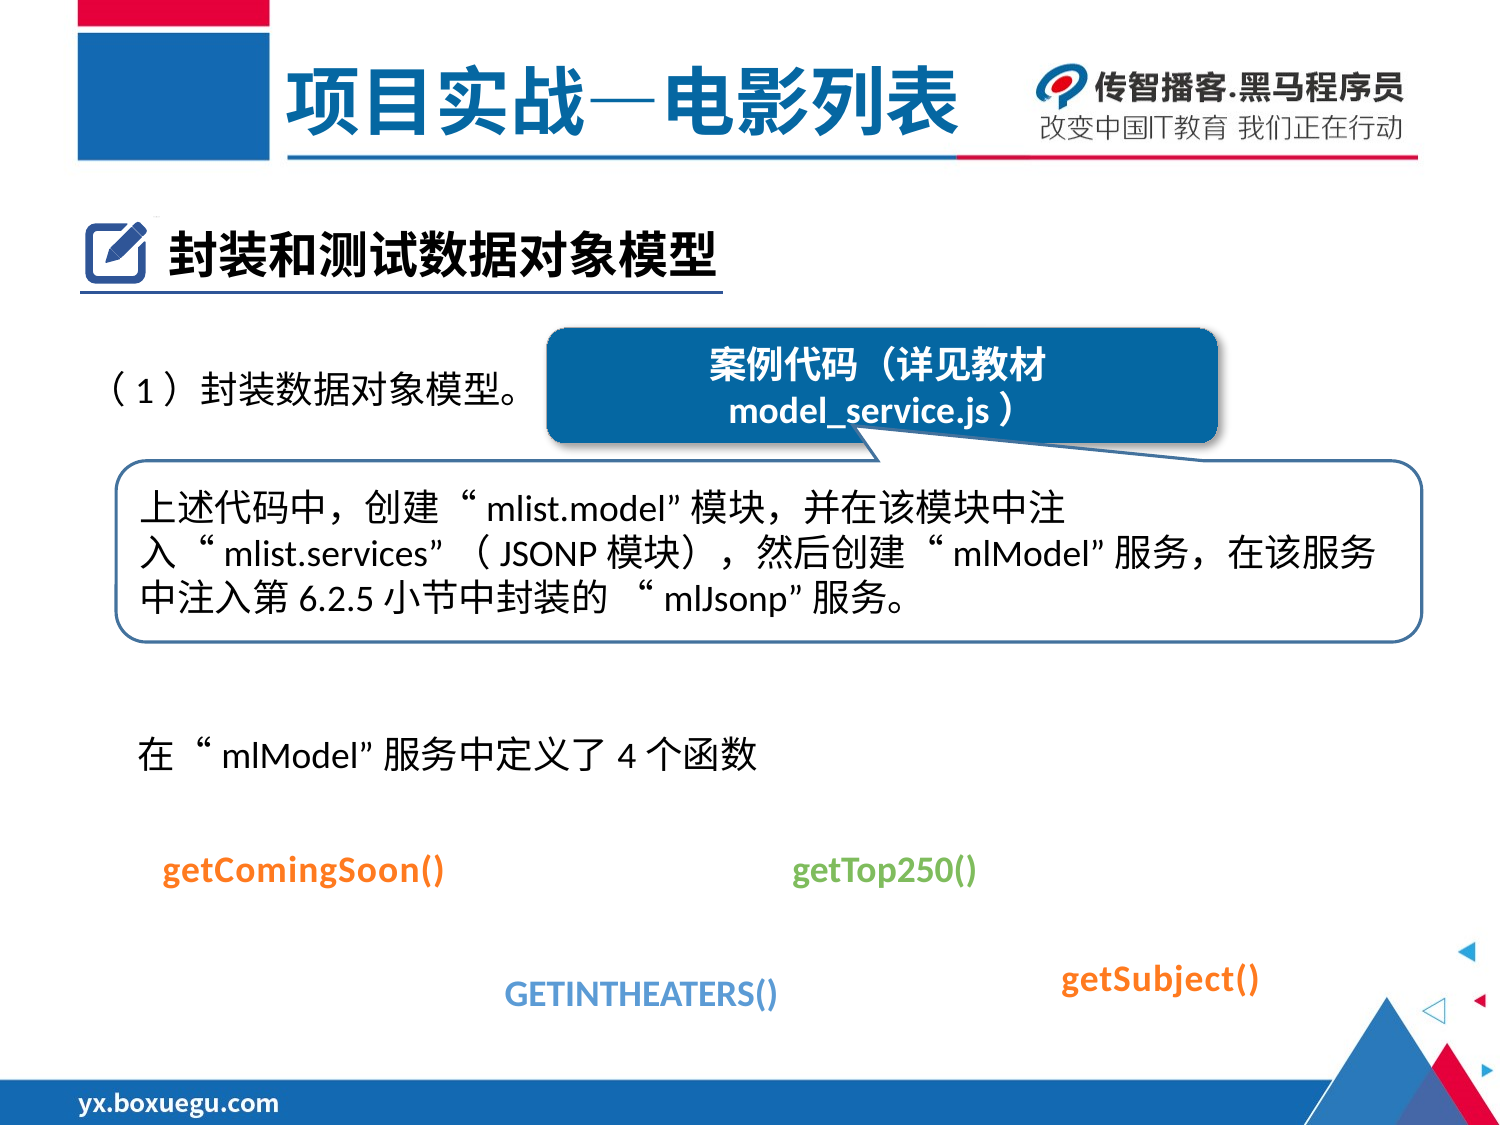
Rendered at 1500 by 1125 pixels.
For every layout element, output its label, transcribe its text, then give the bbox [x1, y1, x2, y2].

text_box getComingSoon() [147, 837, 461, 898]
text_box 上述代码中，创建“mlist.model”模块，并在该模块中注入“mlist.services”（JSONP模块），然后创建“mlModel”服务，在该服务中注入第6.2.5小节中封装的 “mlJsonp”服务。 [115, 424, 1423, 644]
text_box getInTheaters() [489, 961, 794, 1021]
text_box getSubject() [1046, 946, 1276, 1007]
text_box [80, 216, 969, 293]
text_box 案例代码（详见教材model_service.js） [546, 327, 1219, 444]
text_box getTop250() [777, 837, 993, 898]
text_box 项目实战—电影列表 [271, 39, 1499, 159]
text_box （1）封装数据对象模型。 [73, 358, 544, 419]
picture [0, 0, 1500, 1125]
text_box 在“mlModel”服务中定义了4个函数 [122, 723, 773, 784]
